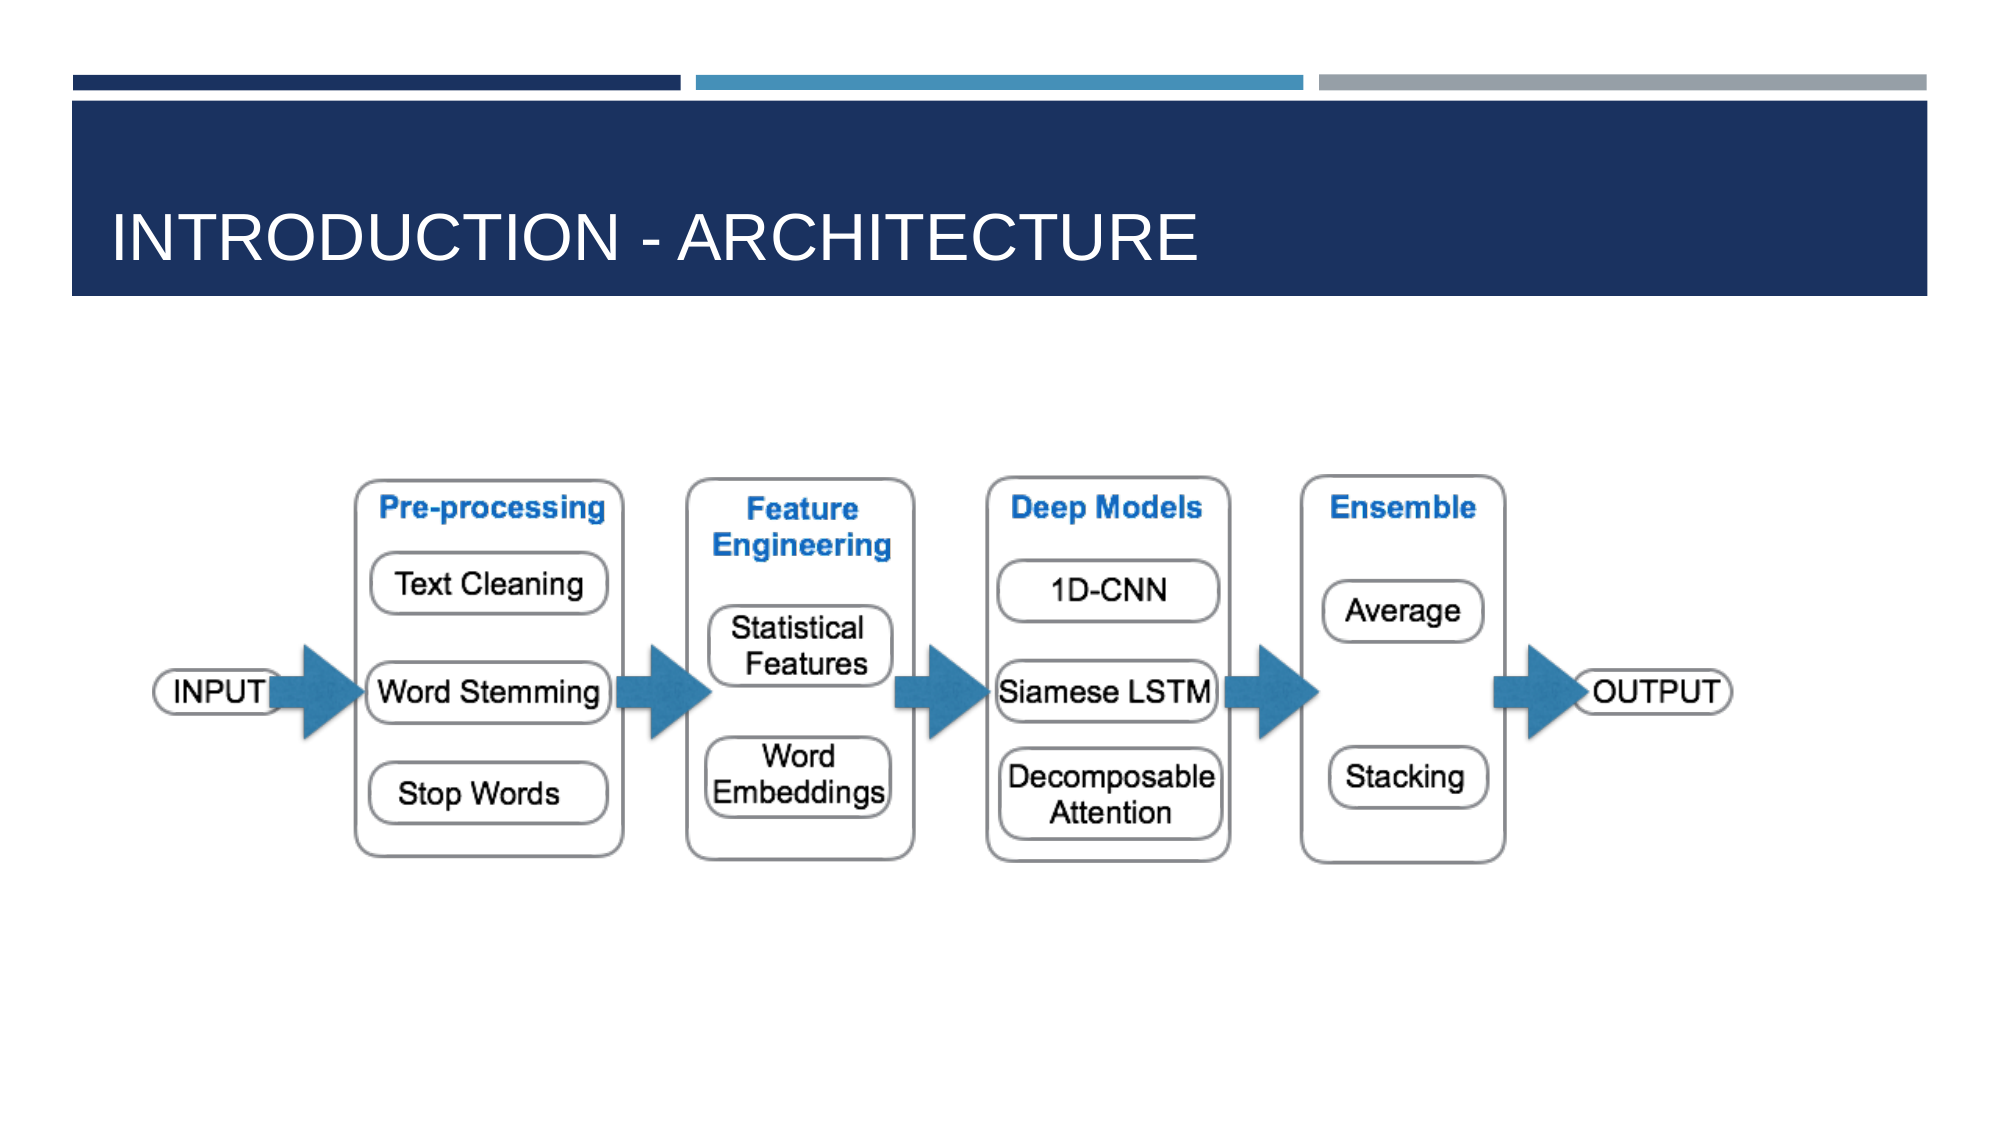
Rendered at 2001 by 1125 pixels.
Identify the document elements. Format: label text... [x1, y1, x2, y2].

picture [151, 473, 1735, 866]
title INTRODUCTION - ARCHITECTURE [95, 115, 1905, 282]
